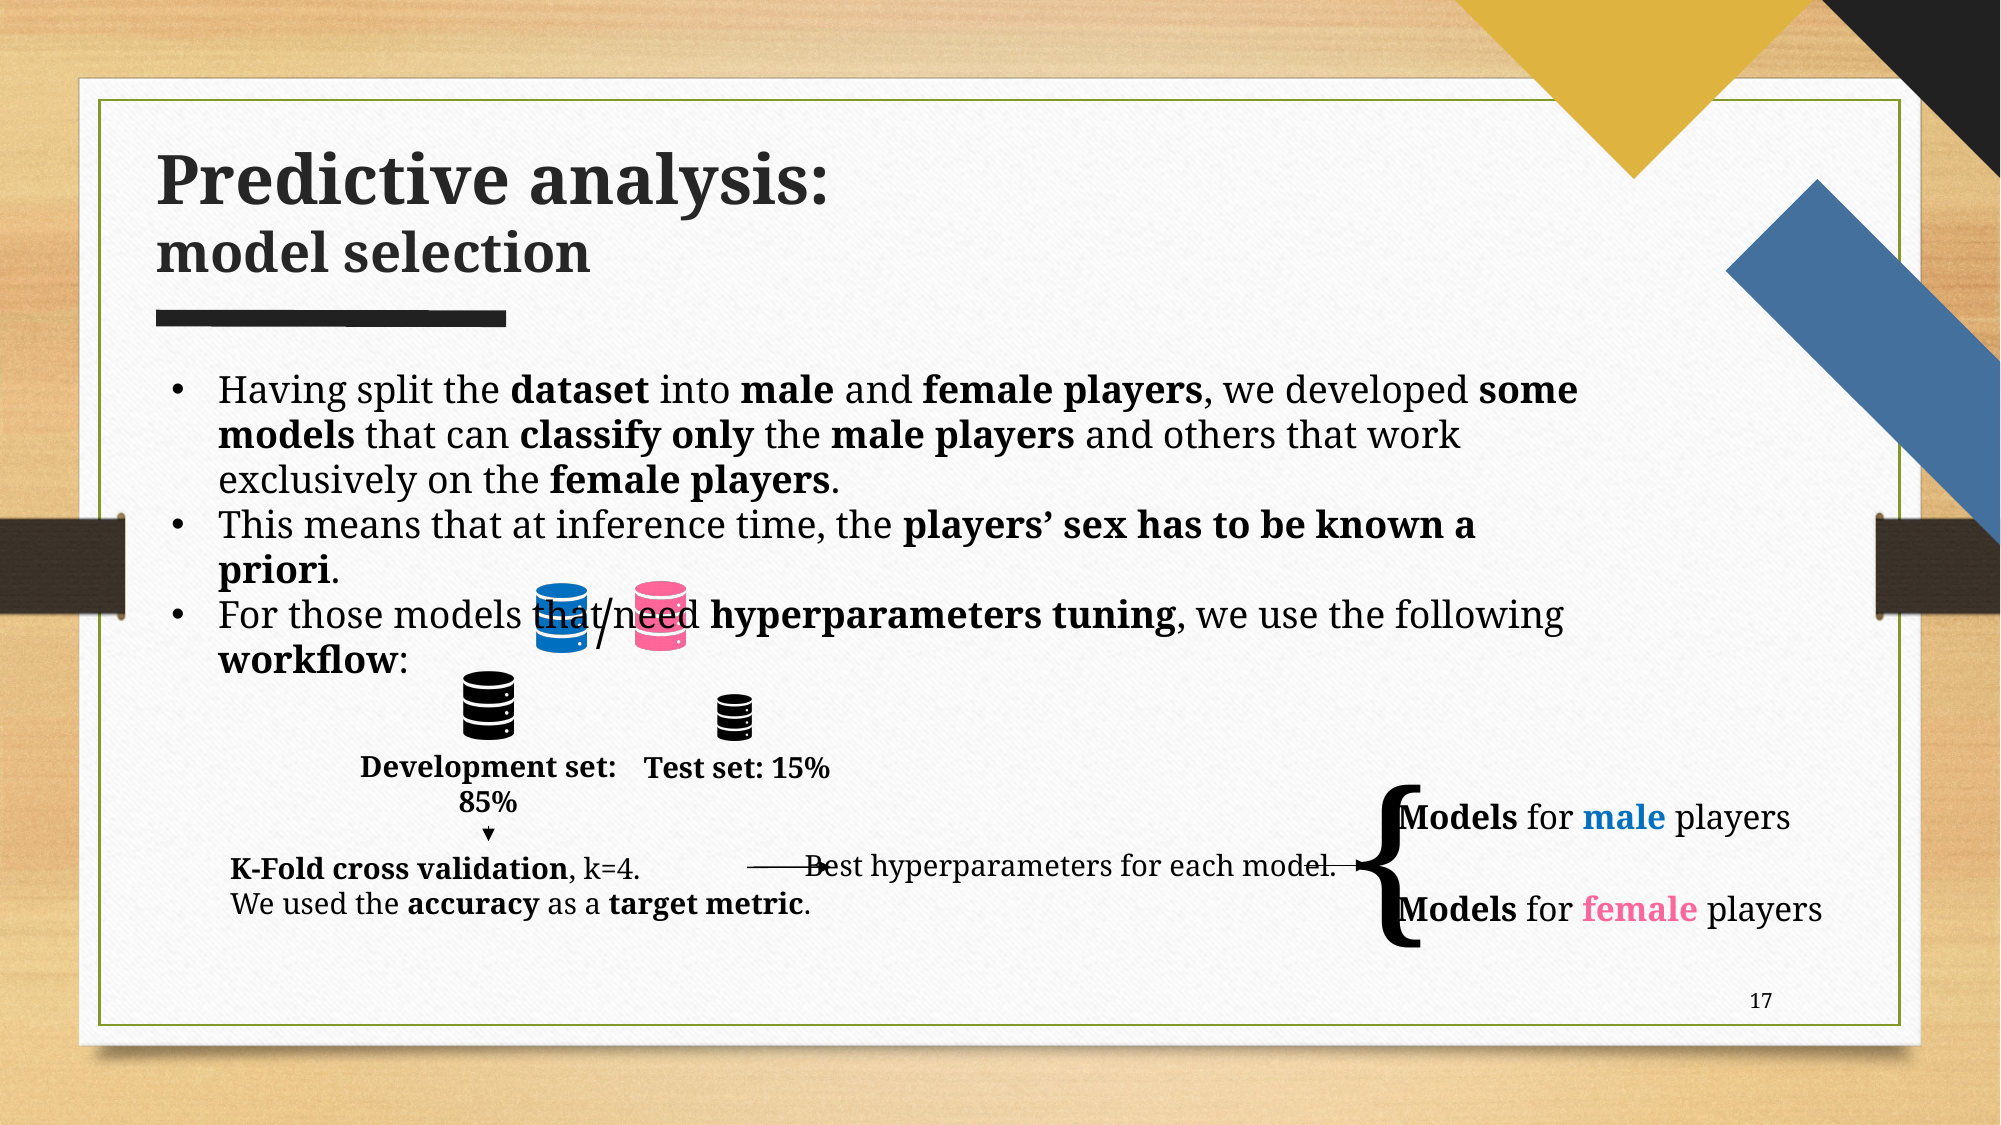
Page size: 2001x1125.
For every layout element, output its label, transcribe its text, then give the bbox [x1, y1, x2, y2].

text_box Test set: 15% [605, 742, 869, 793]
text_box Having split the dataset into male and female players, we developed some models that can classify only the male players and others that work exclusively on the female players. This means that at inference time, the players’ sex has to be known a priori. For those models that need hyperparameters tuning, we use the following workflow: [156, 358, 1618, 688]
text_box { [1336, 733, 1442, 969]
text_box Models for female players [1382, 880, 1838, 935]
text_box Best hyperparameters for each model. [789, 840, 1336, 890]
title Predictive analysis: model selection [156, 132, 856, 284]
text_box K-Fold cross validation, k=4. We used the accuracy as a target metric. [215, 842, 826, 928]
text_box Models for male players [1382, 788, 1806, 844]
picture [1715, 0, 2001, 361]
text_box Development set: 85% [319, 741, 658, 826]
picture [0, 0, 2001, 1125]
slide_number 17 [1698, 979, 1788, 1025]
